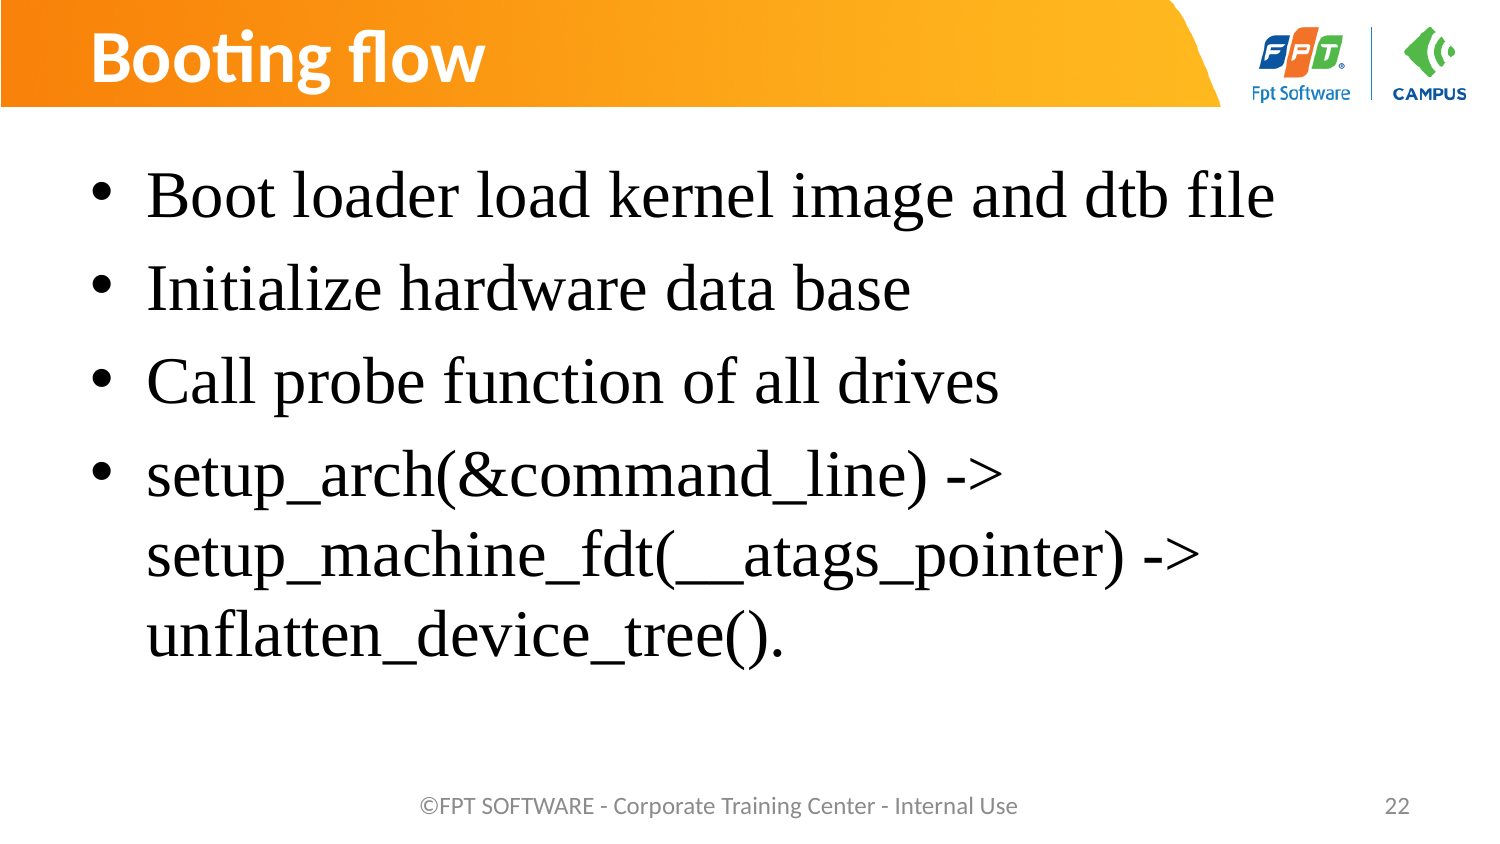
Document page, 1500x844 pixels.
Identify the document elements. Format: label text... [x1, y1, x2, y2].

slide_number 22 [1074, 782, 1425, 827]
picture [1, 0, 1499, 844]
list Boot loader load kernel image and dtb file Initialize hardware data base Call probe function of all drives setup_arch(&command_line) -> setup_machine_fdt(__atags_pointer) -> unflatten_device_tree(). [75, 142, 1425, 754]
title Booting flow [75, 0, 1176, 106]
footer ©FPT SOFTWARE - Corporate Training Center - Internal Use [395, 782, 1043, 827]
